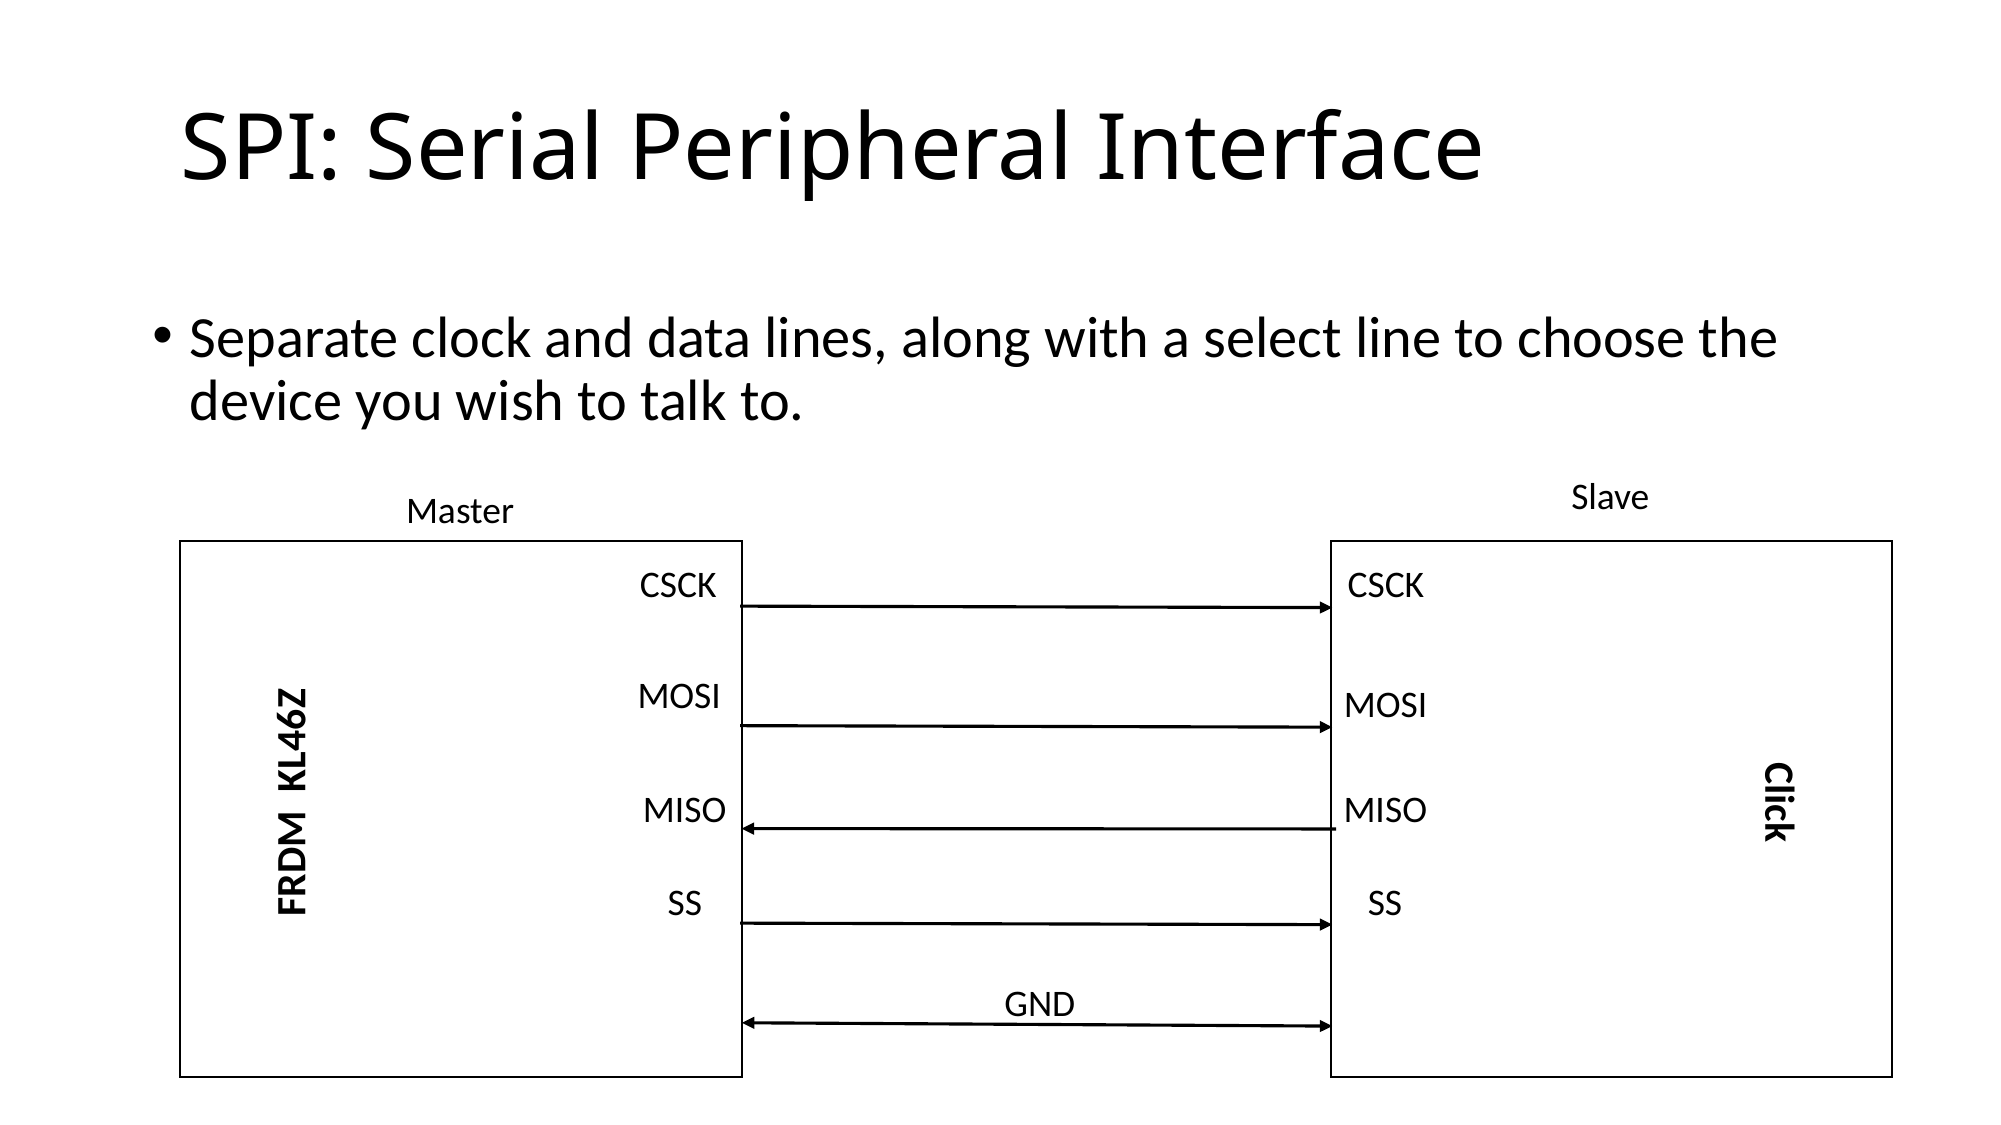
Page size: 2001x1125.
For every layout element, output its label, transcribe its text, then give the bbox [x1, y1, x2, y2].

text_box [179, 540, 743, 1078]
text_box MISO [459, 777, 910, 838]
text_box SS [1160, 870, 1611, 931]
list Separate clock and data lines, along with a select line to choose the device you wish to talk to. [137, 299, 1863, 1014]
title SPI: Serial Peripheral Interface [165, 41, 1891, 259]
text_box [741, 1022, 1333, 1027]
text_box SS [459, 870, 910, 931]
text_box CSCK [599, 552, 758, 613]
text_box Master [235, 478, 686, 539]
text_box GND [814, 1027, 1265, 1032]
text_box GND [814, 971, 1265, 1022]
text_box CSCK [1320, 552, 1452, 613]
text_box MOSI [454, 663, 905, 724]
text_box FRDM KL46Z [256, 583, 322, 1023]
text_box Click [1749, 582, 1815, 1023]
text_box Slave [1385, 464, 1836, 525]
text_box MOSI [1160, 672, 1611, 733]
text_box MISO [1160, 777, 1611, 838]
text_box [1330, 540, 1893, 1078]
